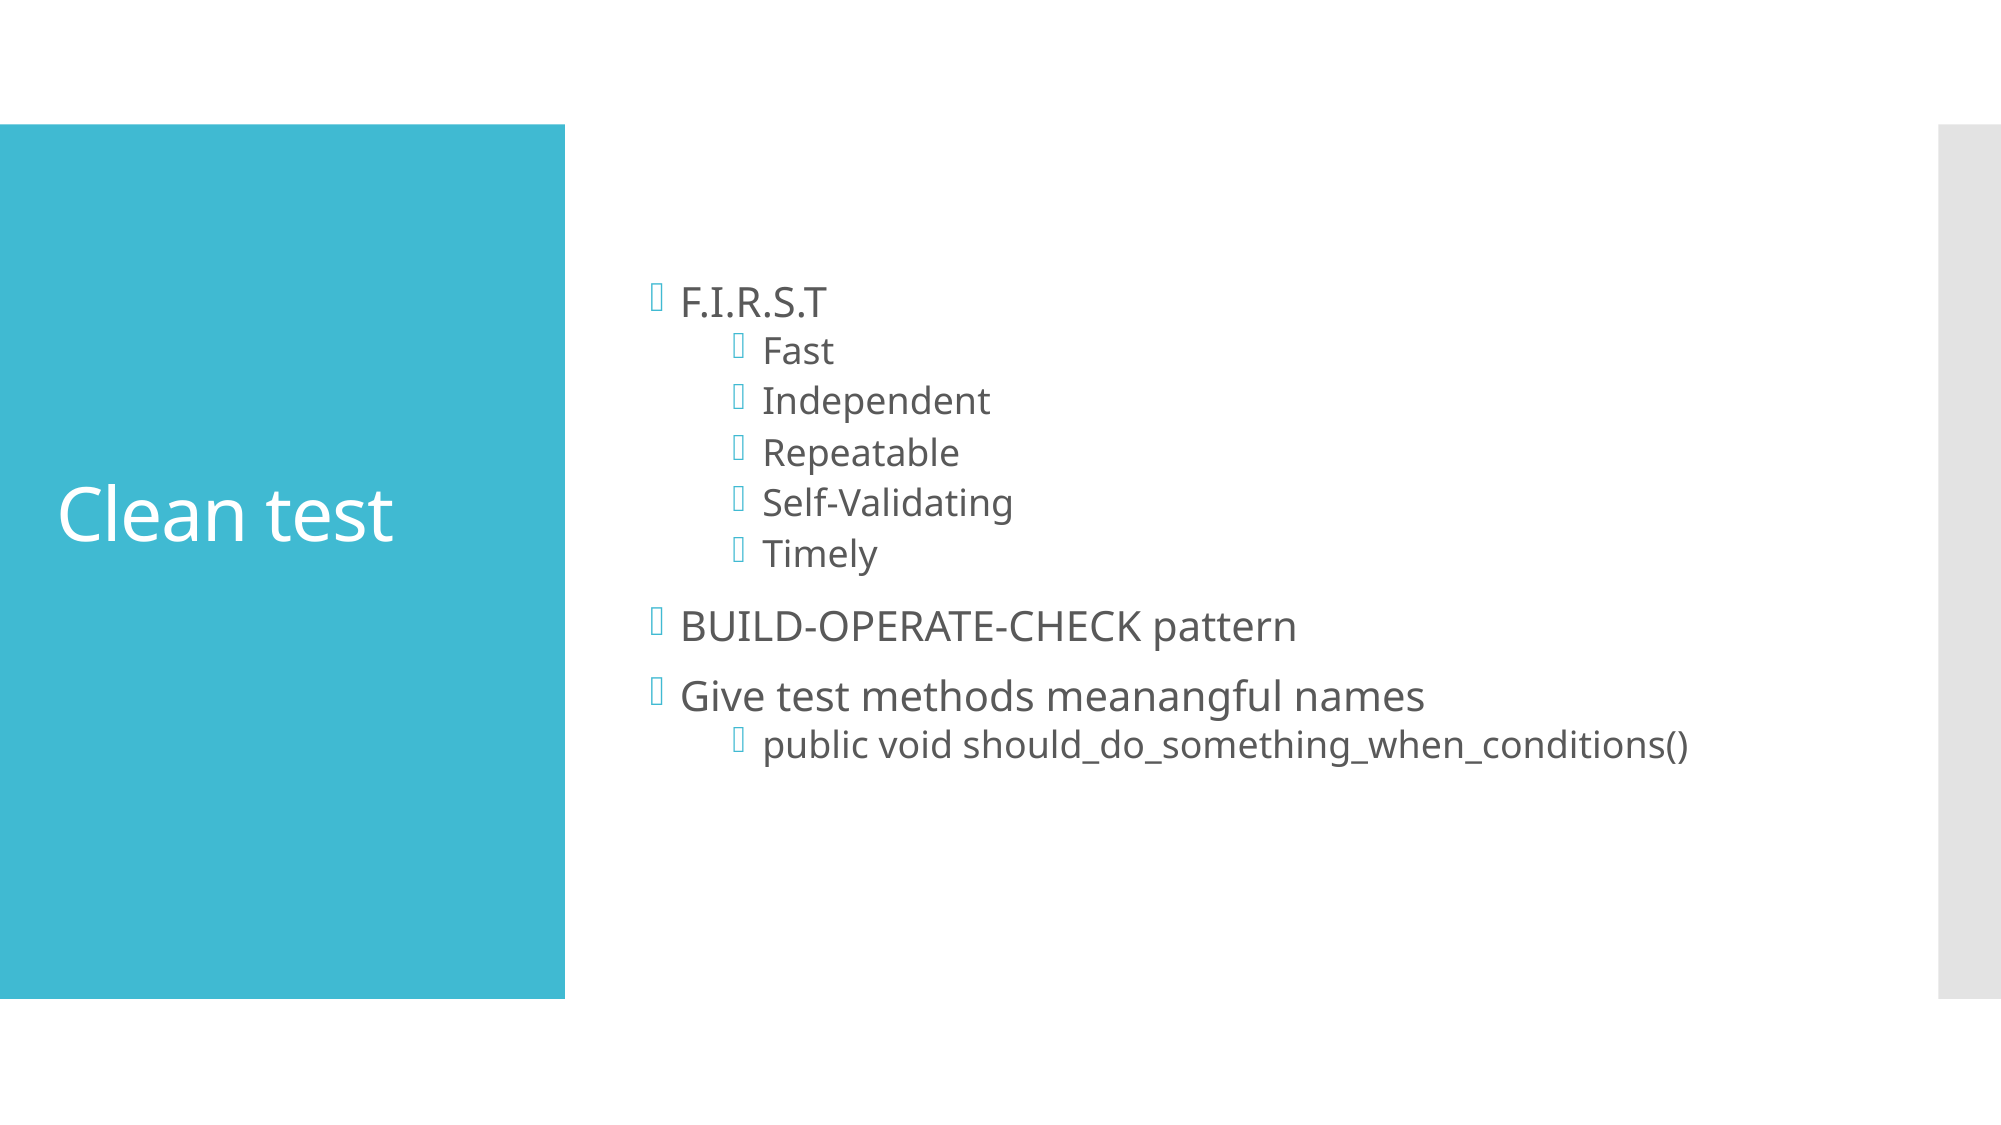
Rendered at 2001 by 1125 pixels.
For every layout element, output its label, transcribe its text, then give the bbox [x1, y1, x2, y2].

title Clean test [41, 184, 525, 940]
list F.I.R.S.T Fast Independent Repeatable Self-Validating Timely BUILD-OPERATE-CHECK pattern Give test methods meanangful names public void should_do_something_when_conditions() [634, 141, 1835, 982]
